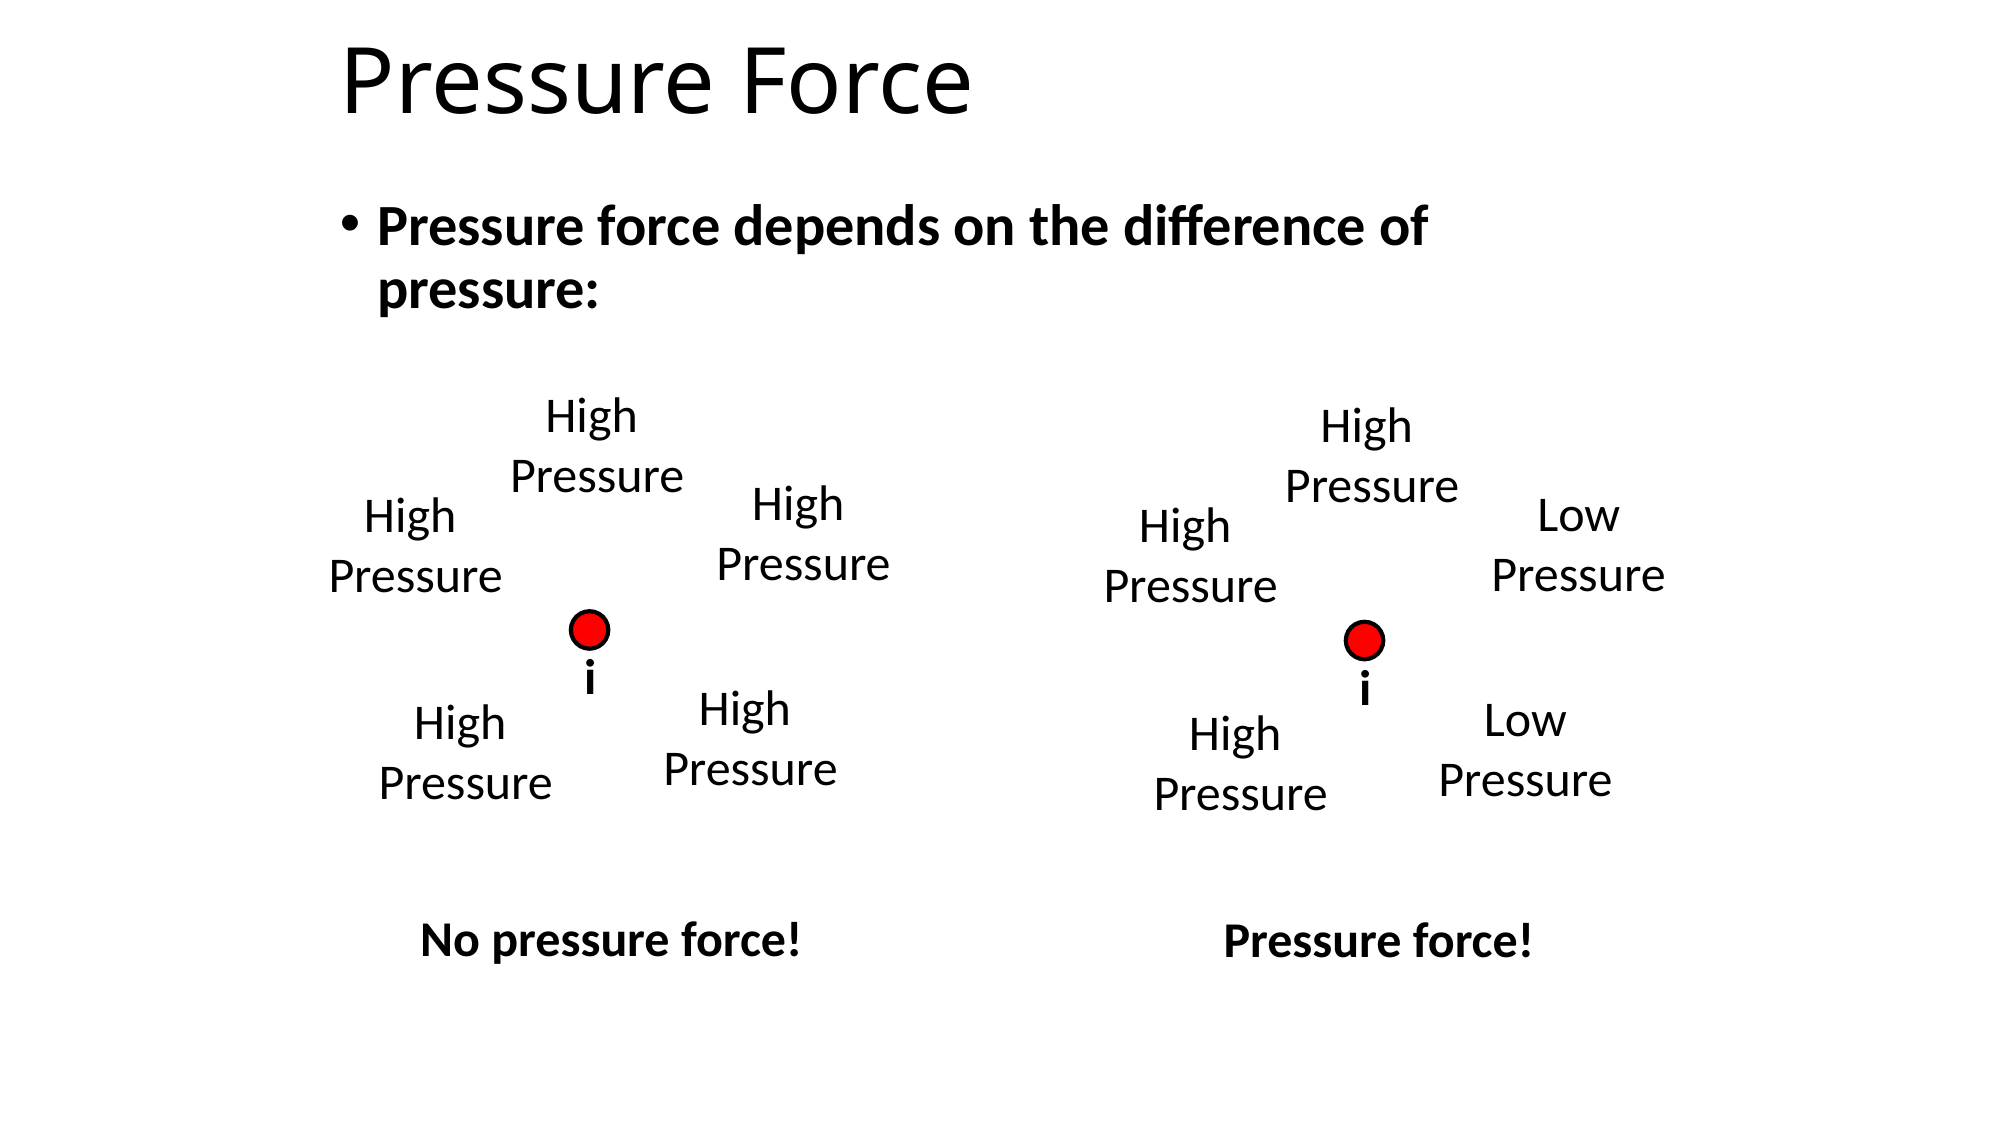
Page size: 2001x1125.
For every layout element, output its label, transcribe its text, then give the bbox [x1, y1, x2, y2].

text_box High Pressure [495, 374, 700, 510]
text_box i [1344, 647, 1387, 723]
text_box High Pressure [1138, 692, 1343, 828]
text_box High Pressure [1088, 485, 1293, 621]
text_box High Pressure [1270, 385, 1475, 521]
text_box Low Pressure [1423, 678, 1628, 814]
text_box [1345, 621, 1384, 647]
text_box No pressure force! [405, 899, 818, 974]
text_box High Pressure [363, 682, 568, 818]
text_box High Pressure [313, 474, 518, 610]
text_box High Pressure [648, 667, 853, 803]
text_box Pressure force! [1208, 899, 1550, 975]
list Pressure force depends on the difference of pressure: [324, 187, 1675, 563]
title Pressure Force [324, 0, 1675, 178]
text_box i [569, 637, 612, 712]
text_box High Pressure [701, 463, 906, 598]
text_box [570, 610, 609, 637]
text_box Low Pressure [1476, 473, 1681, 609]
